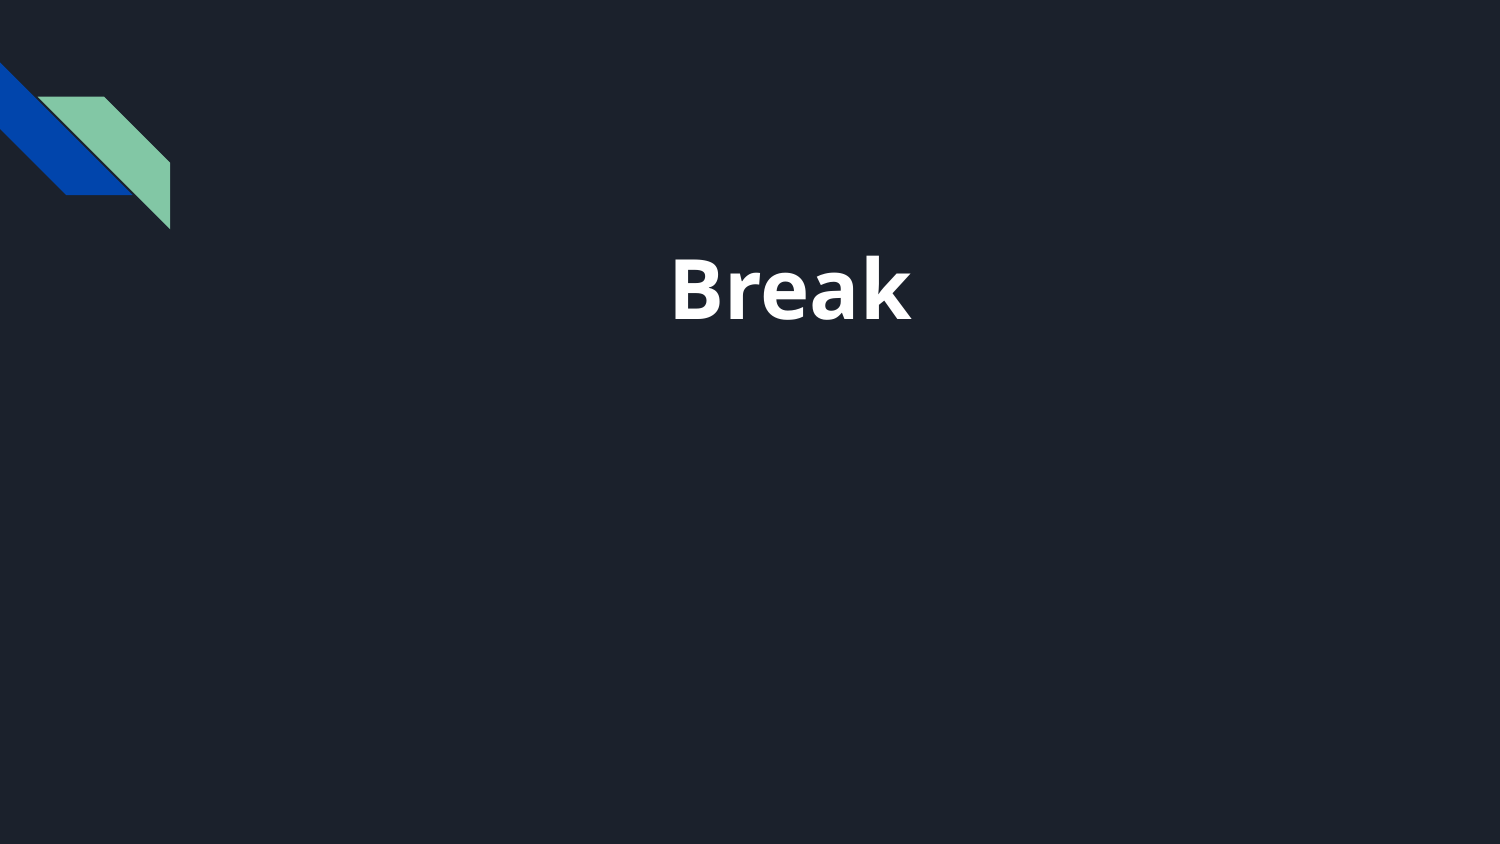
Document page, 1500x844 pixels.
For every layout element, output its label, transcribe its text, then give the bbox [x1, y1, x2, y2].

title Break [212, 220, 1368, 472]
